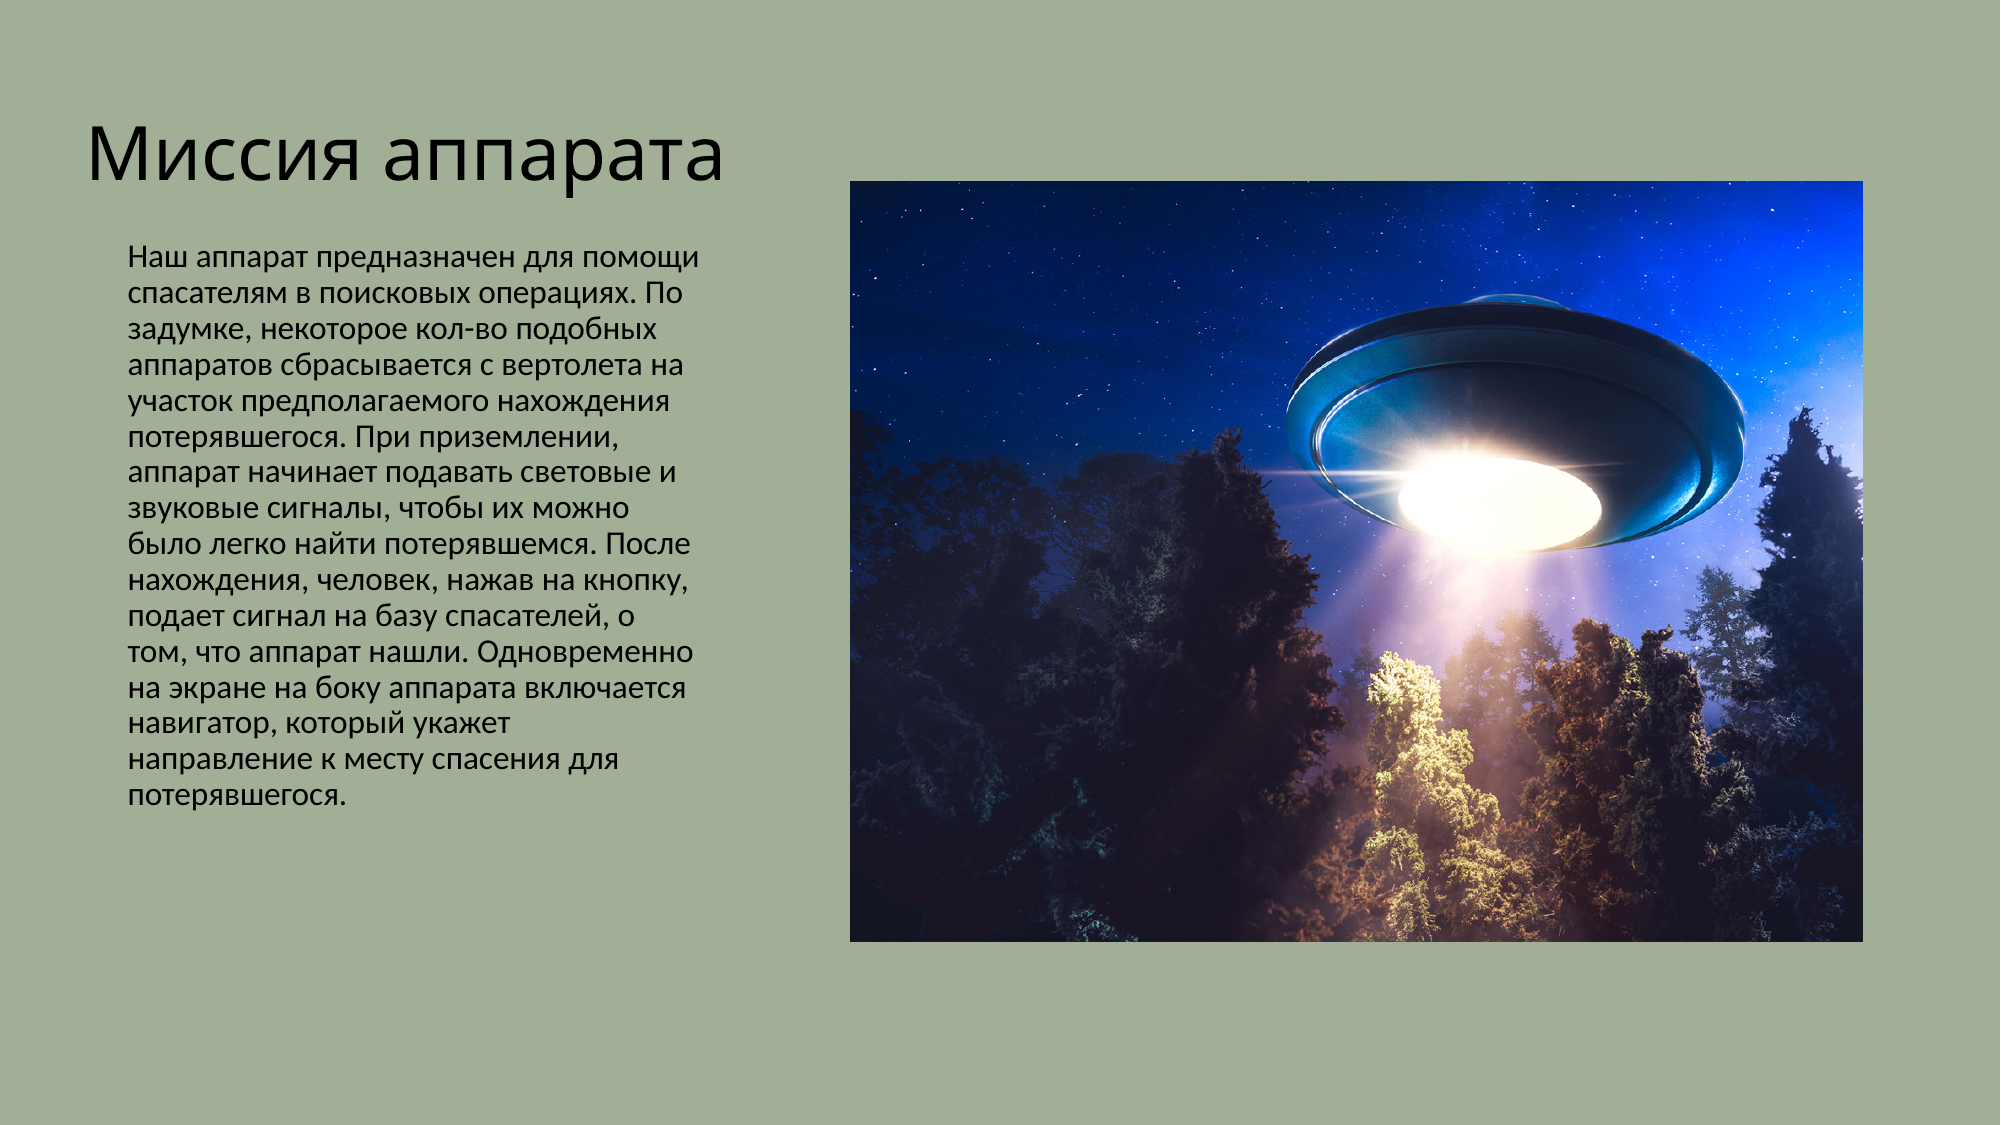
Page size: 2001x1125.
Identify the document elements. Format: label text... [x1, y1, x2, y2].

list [850, 181, 1863, 942]
title Миссия аппарата [70, 99, 763, 205]
list Наш аппарат предназначен для помощи спасателям в поисковых операциях. По задумке, некоторое кол-во подобных аппаратов сбрасывается с вертолета на участок предполагаемого нахождения потерявшегося. При приземлении, аппарат начинает подавать световые и звуковые сигналы, чтобы их можно было легко найти потерявшемся. После нахождения, человек, нажав на кнопку, подает сигнал на базу спасателей, о том, что аппарат нашли. Одновременно на экране на боку аппарата включается навигатор, который укажет направление к месту спасения для потерявшегося. [112, 231, 717, 950]
